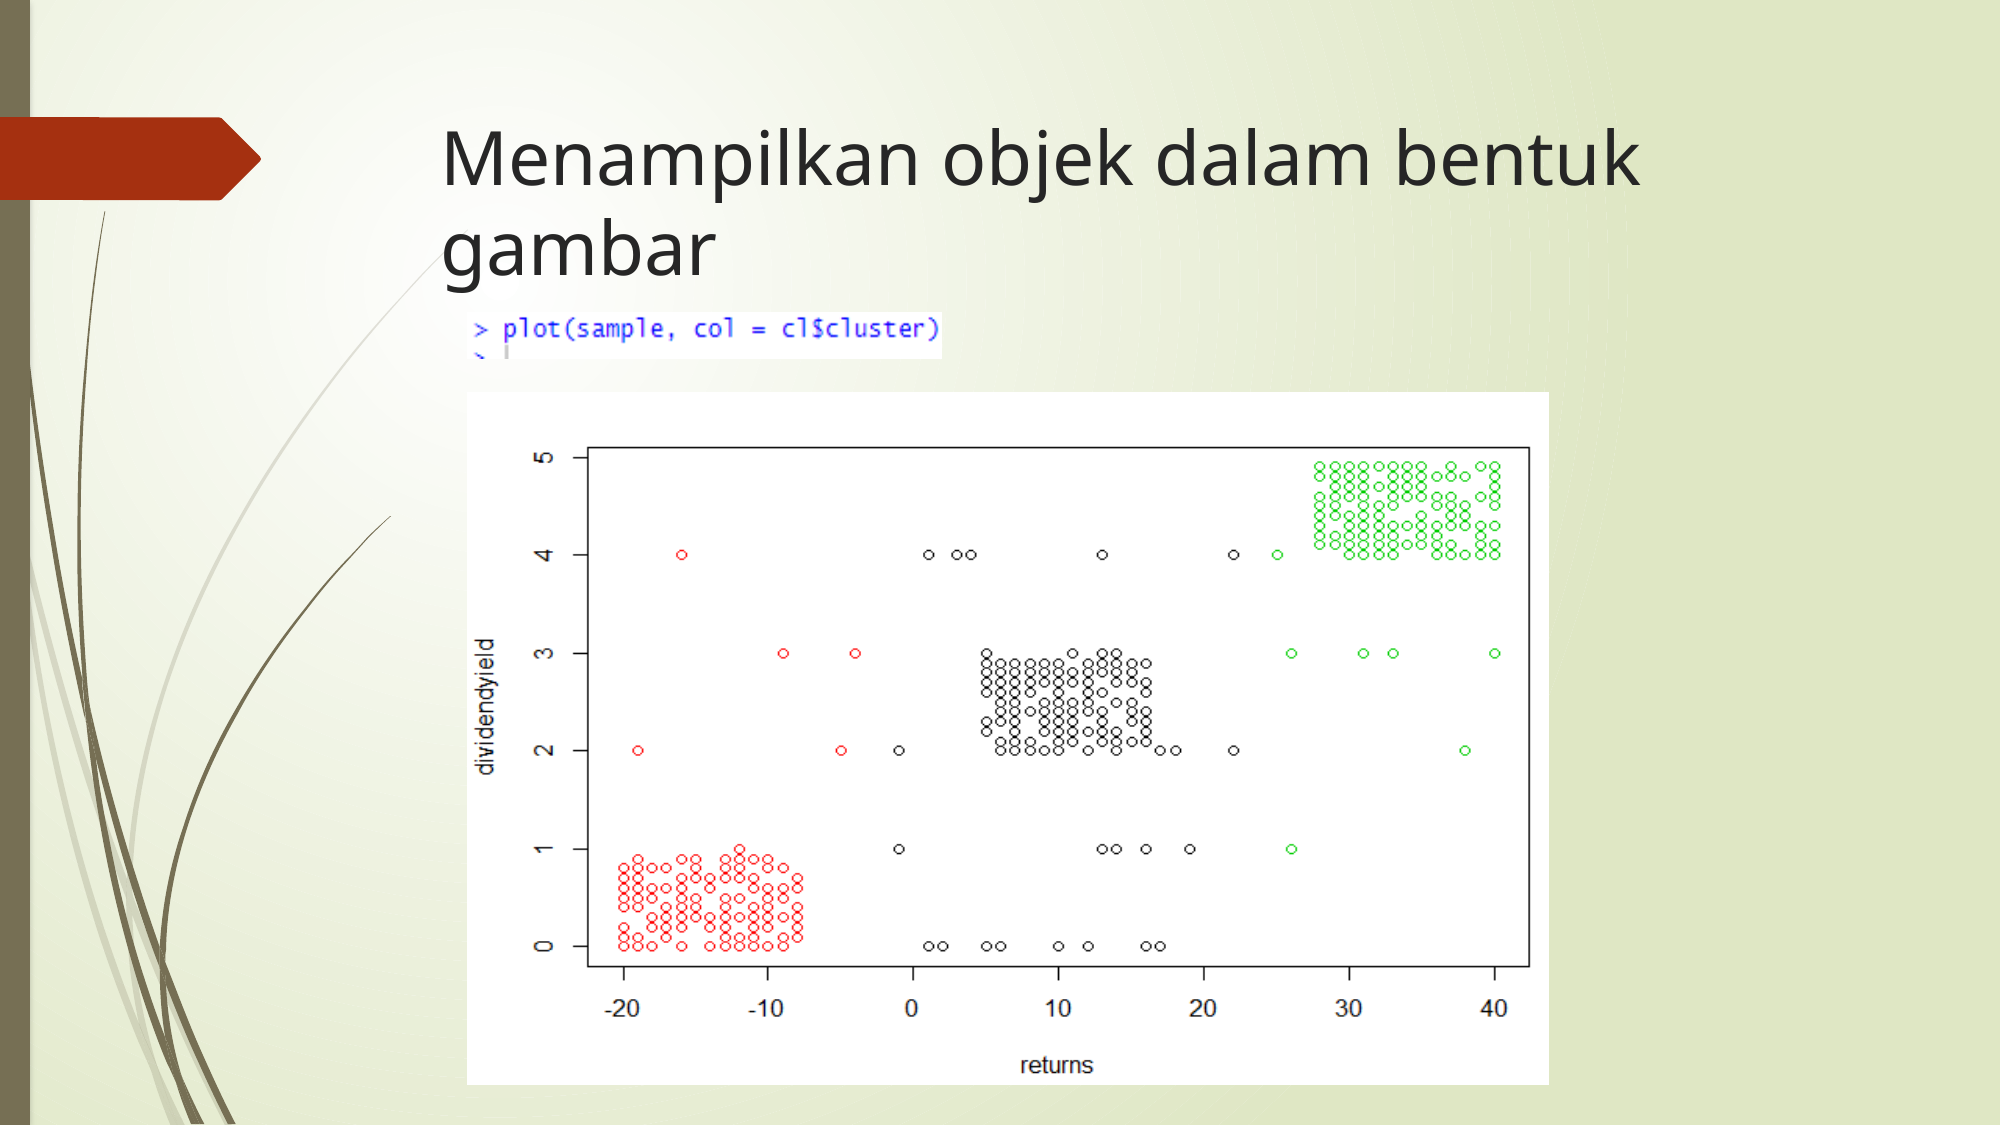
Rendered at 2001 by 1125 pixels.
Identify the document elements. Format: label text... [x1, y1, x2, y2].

picture [467, 392, 1550, 1085]
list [467, 312, 943, 359]
title Menampilkan objek dalam bentuk gambar [425, 102, 1888, 313]
